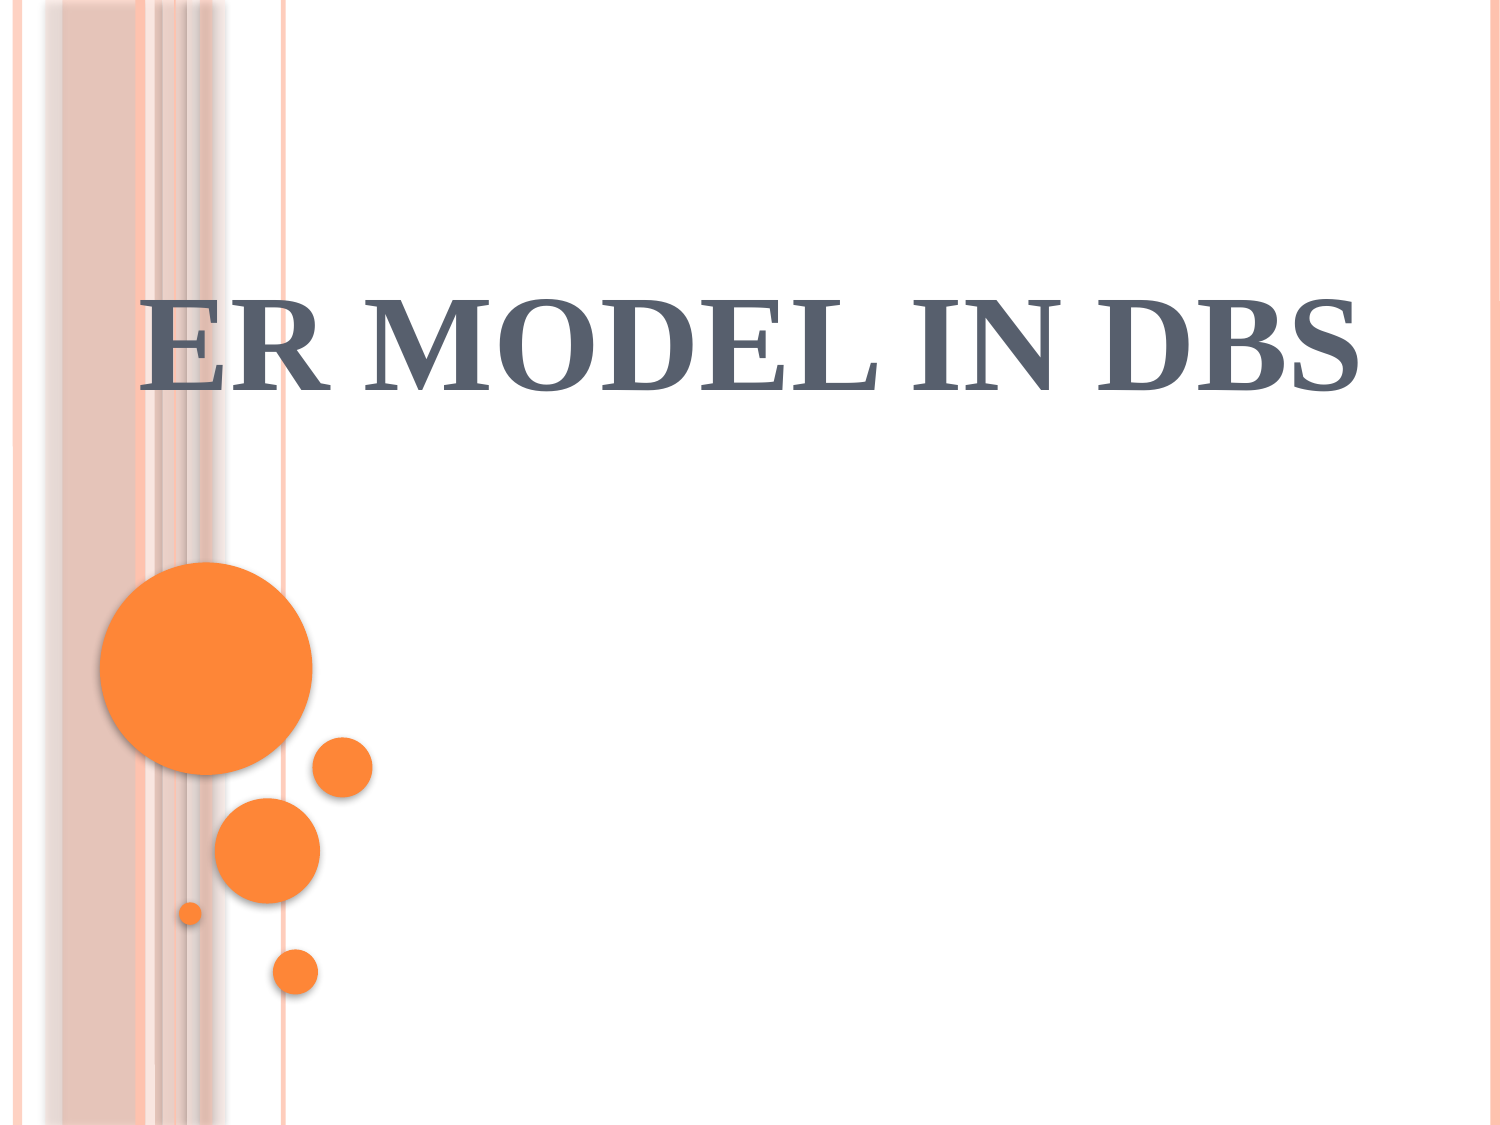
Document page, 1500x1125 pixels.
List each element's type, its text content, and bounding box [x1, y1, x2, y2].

title ER Model In DBS [123, 125, 1399, 426]
